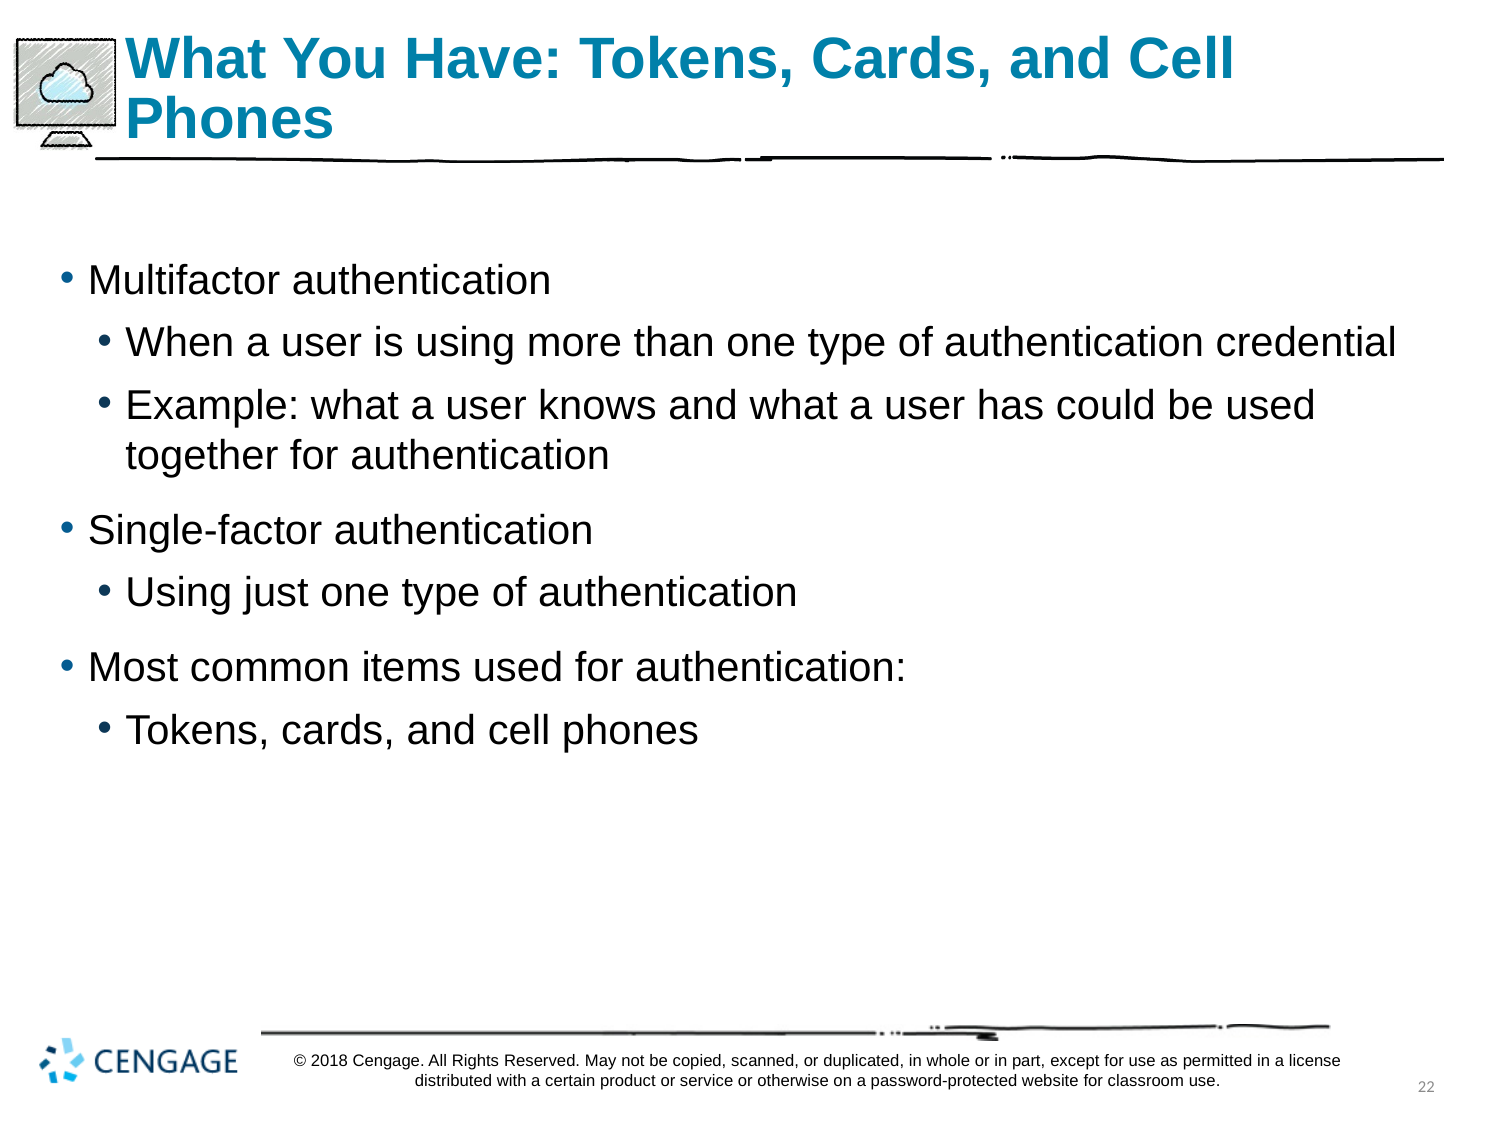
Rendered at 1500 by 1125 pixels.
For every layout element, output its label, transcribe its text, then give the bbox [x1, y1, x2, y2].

list Multifactor authentication When a user is using more than one type of authentication credential Example: what a user knows and what a user has could be used together for authentication Single-factor authentication Using just one type of authentication Most common items used for authentication: Tokens, cards, and cell phones [59, 252, 1441, 758]
footer © 2018 Cengage. All Rights Reserved. May not be copied, scanned, or duplicated, in whole or in part, except for use as permitted in a license distributed with a certain product or service or otherwise on a password-protected website for classroom use. [262, 1050, 1375, 1091]
picture [19, 1024, 250, 1096]
title What You Have: Tokens, Cards, and Cell Phones [125, 30, 1442, 152]
picture [95, 155, 1444, 163]
picture [13, 36, 117, 151]
picture [261, 1024, 1331, 1041]
